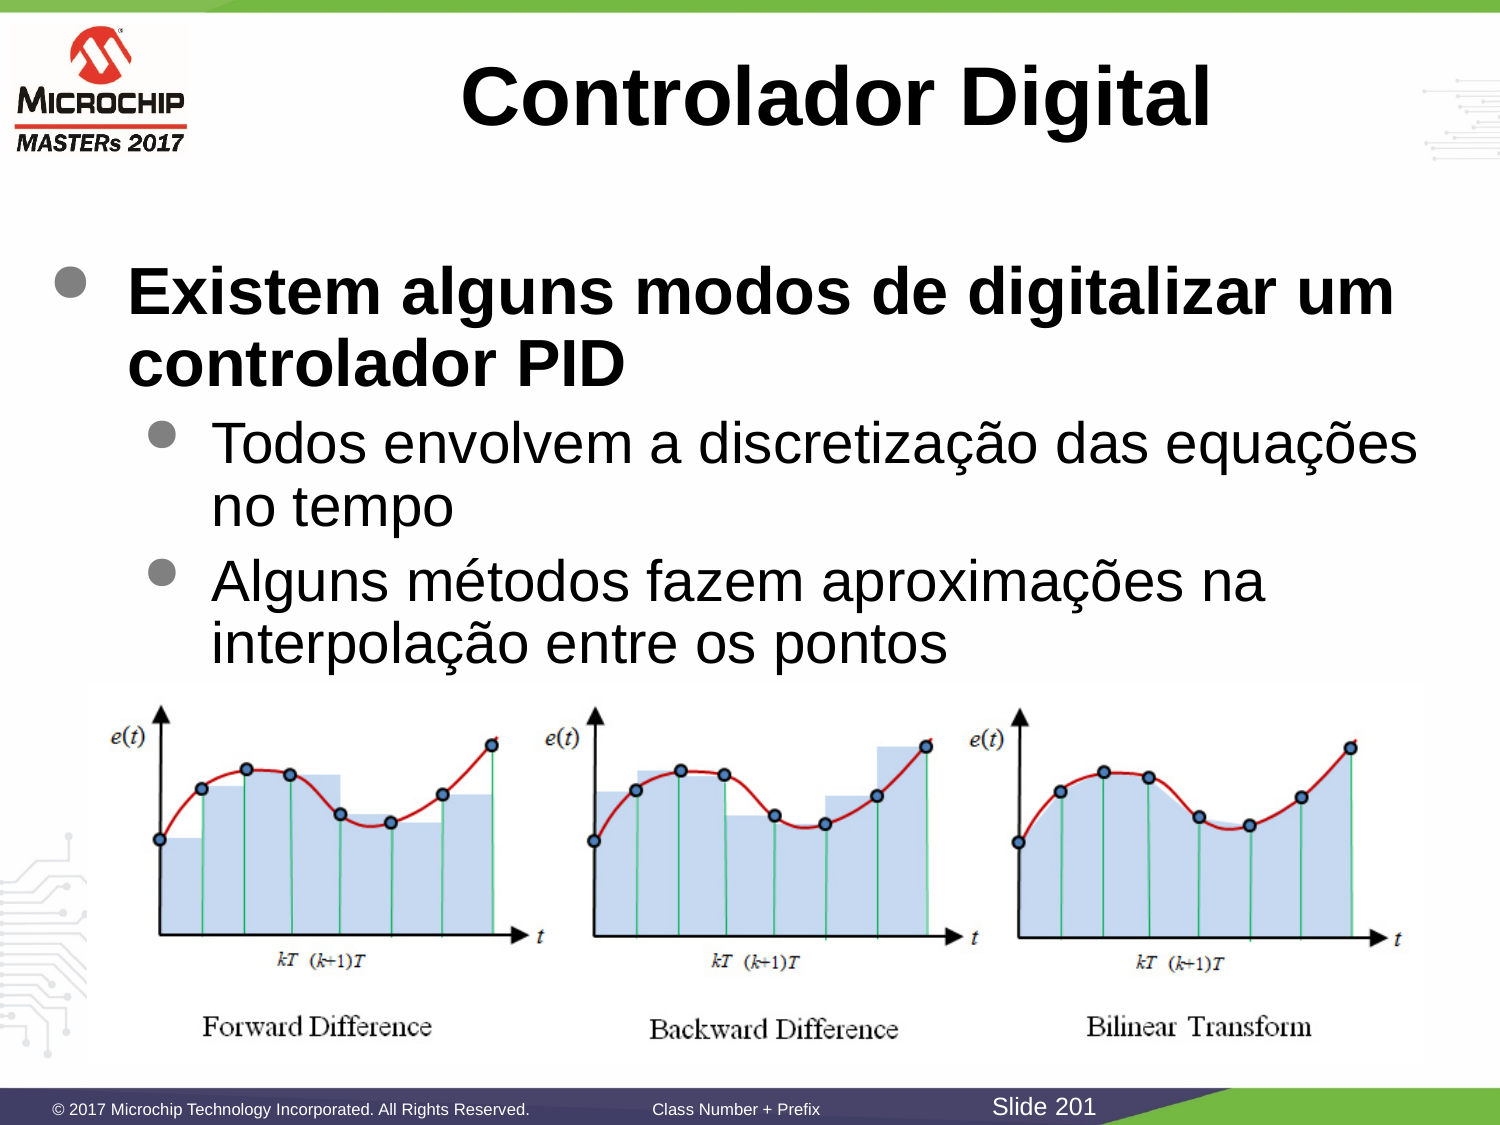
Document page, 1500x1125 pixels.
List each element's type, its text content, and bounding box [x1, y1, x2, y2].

title Controlador Digital [199, 49, 1476, 154]
picture [0, 0, 1500, 1125]
list Existem alguns modos de digitalizar um controlador PID Todos envolvem a discretização das equações no tempo Alguns métodos fazem aproximações na interpolação entre os pontos [37, 249, 1476, 1063]
